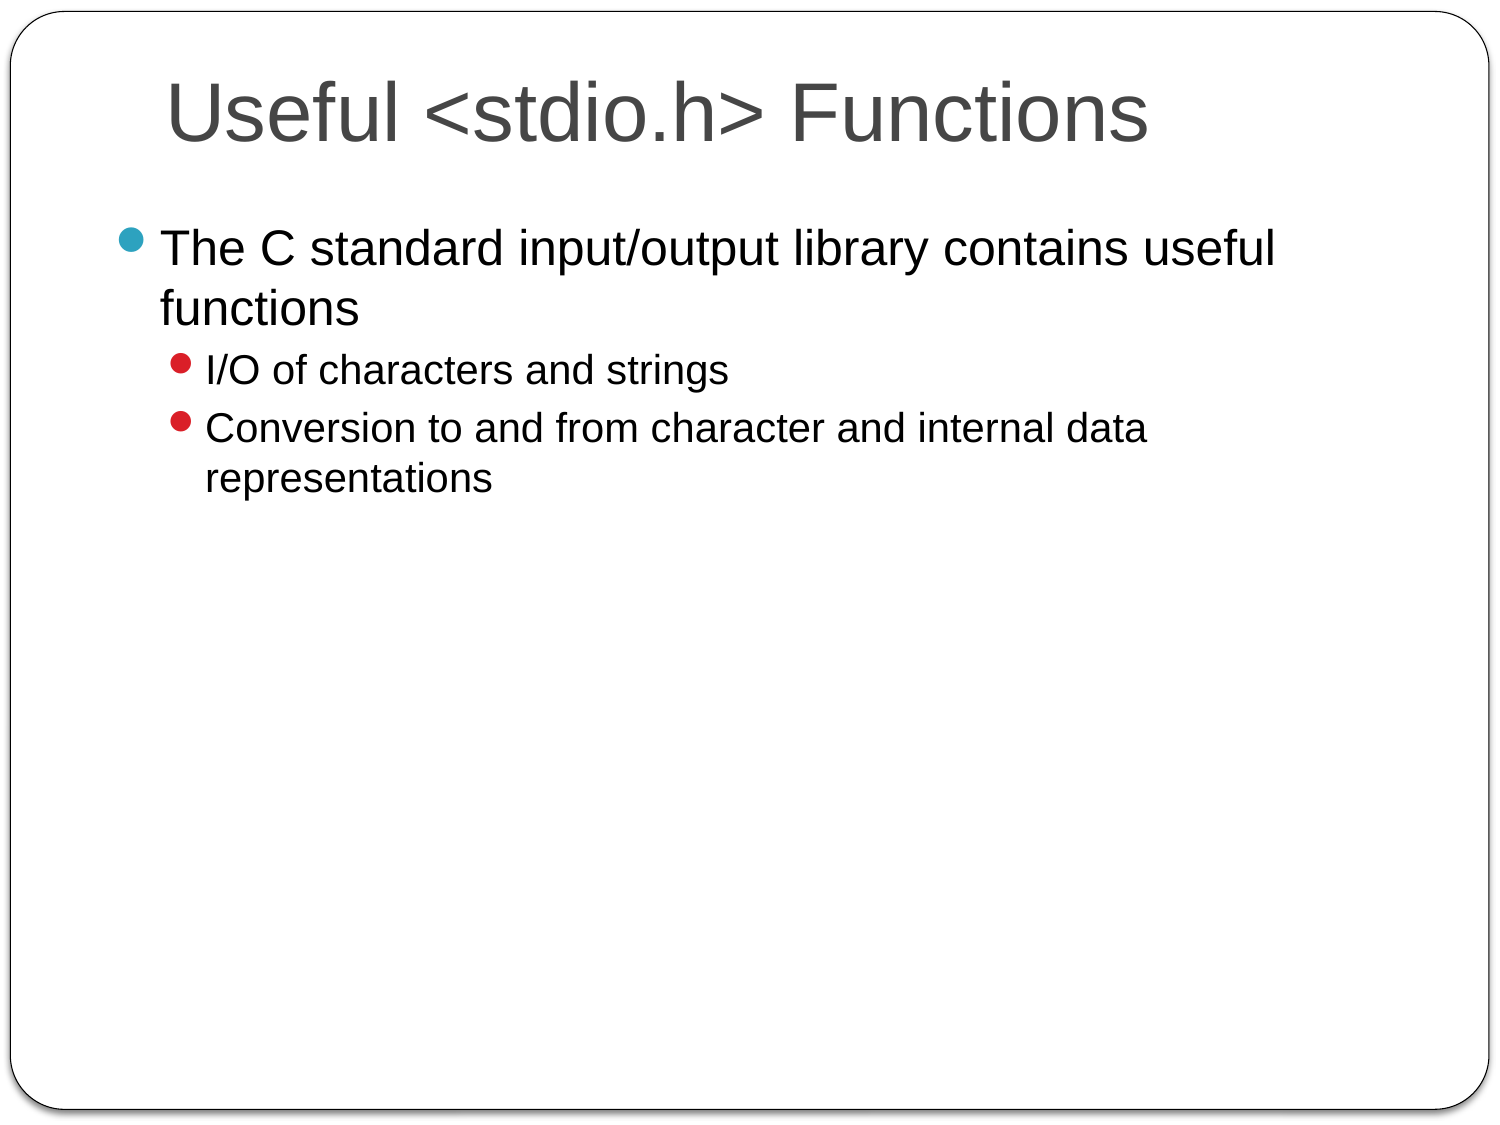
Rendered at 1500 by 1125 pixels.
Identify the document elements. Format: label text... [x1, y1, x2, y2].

list The C standard input/output library contains useful functions I/O of characters and strings Conversion to and from character and internal data representations [100, 208, 1425, 988]
title Useful <stdio.h> Functions [150, 45, 1425, 173]
